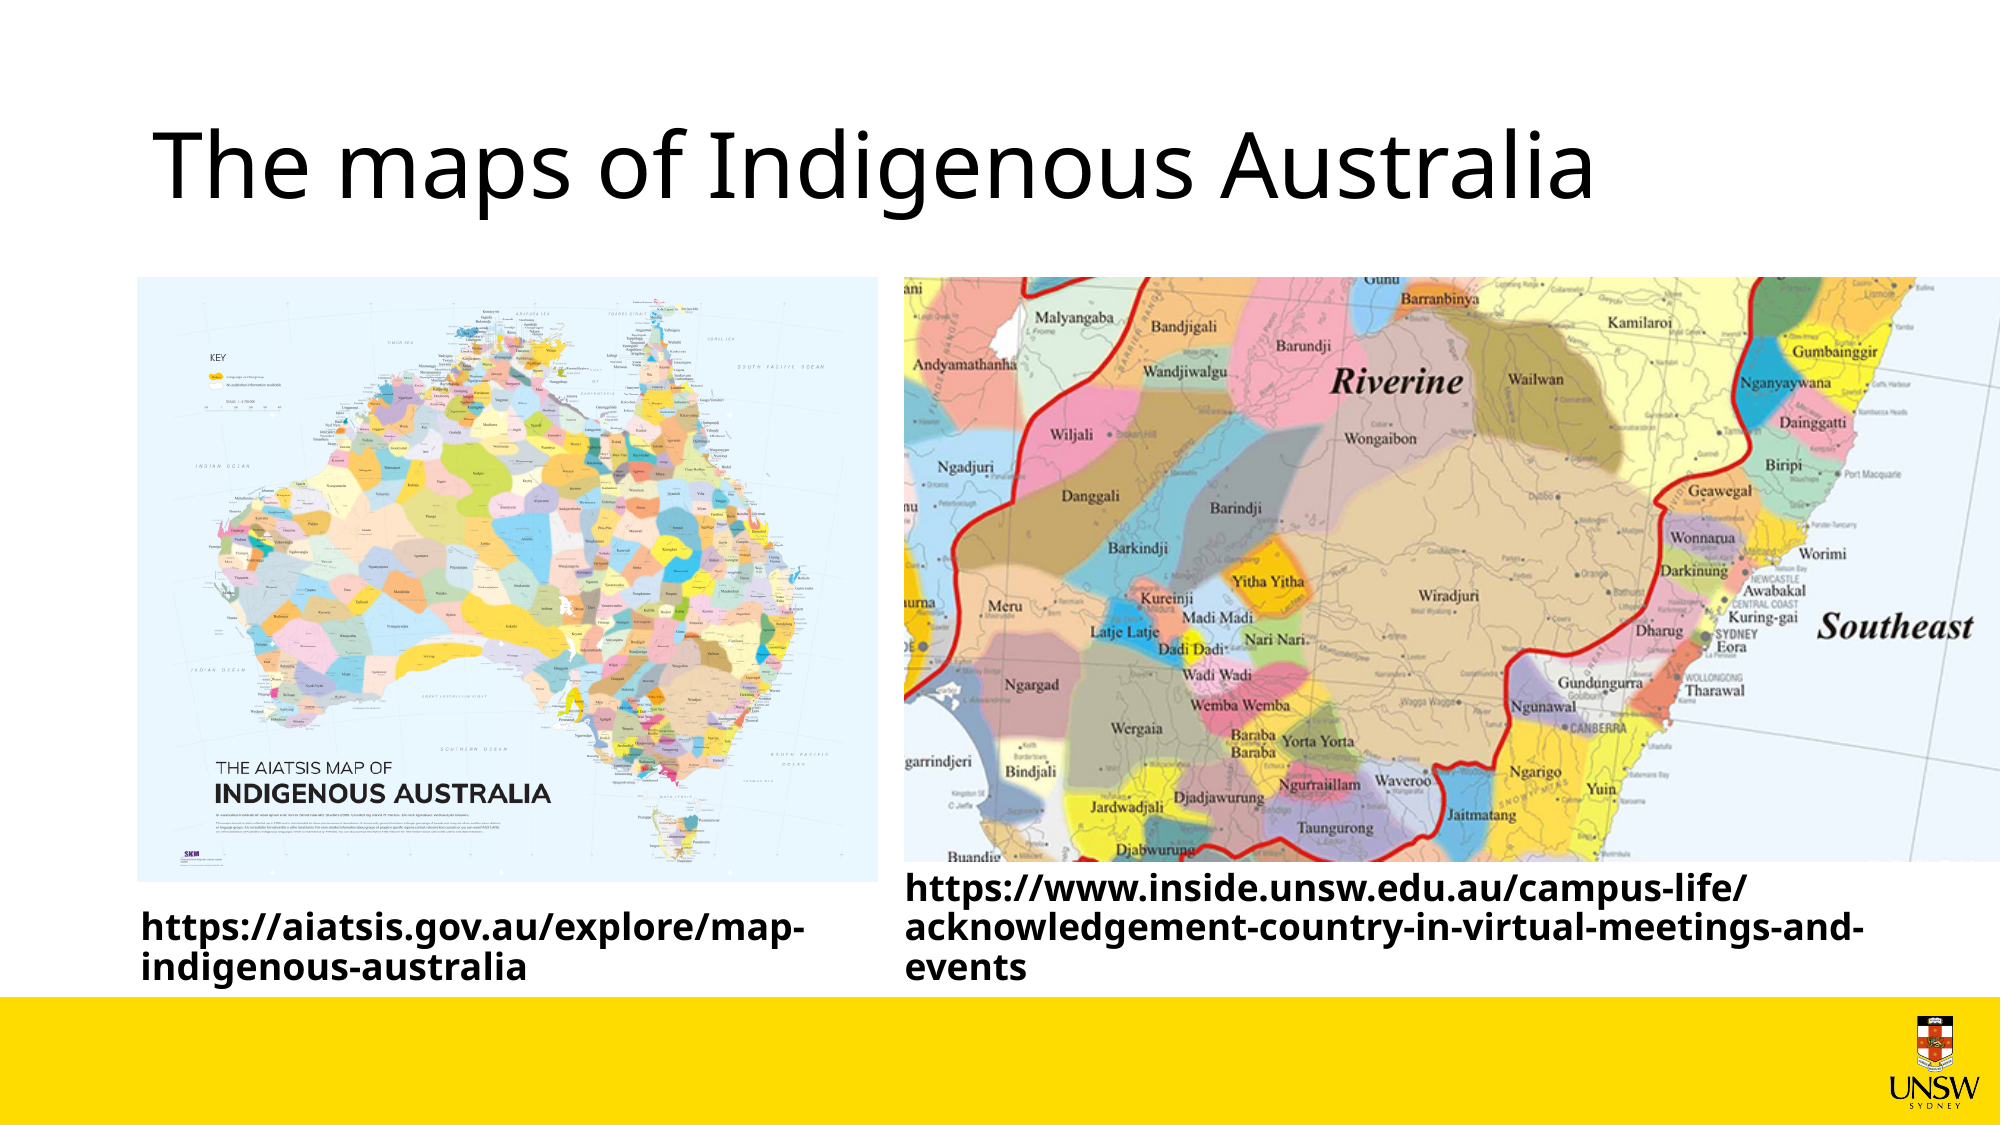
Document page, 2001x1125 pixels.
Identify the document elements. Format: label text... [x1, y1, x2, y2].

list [904, 277, 2000, 862]
list https://www.inside.unsw.edu.au/campus-life/acknowledgement-country-in-virtual-meetings-and-events [889, 861, 2000, 997]
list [137, 277, 878, 882]
title The maps of Indigenous Australia [137, 59, 1863, 278]
picture [1890, 1016, 1980, 1109]
list https://aiatsis.gov.au/explore/map-indigenous-australia [125, 861, 878, 997]
